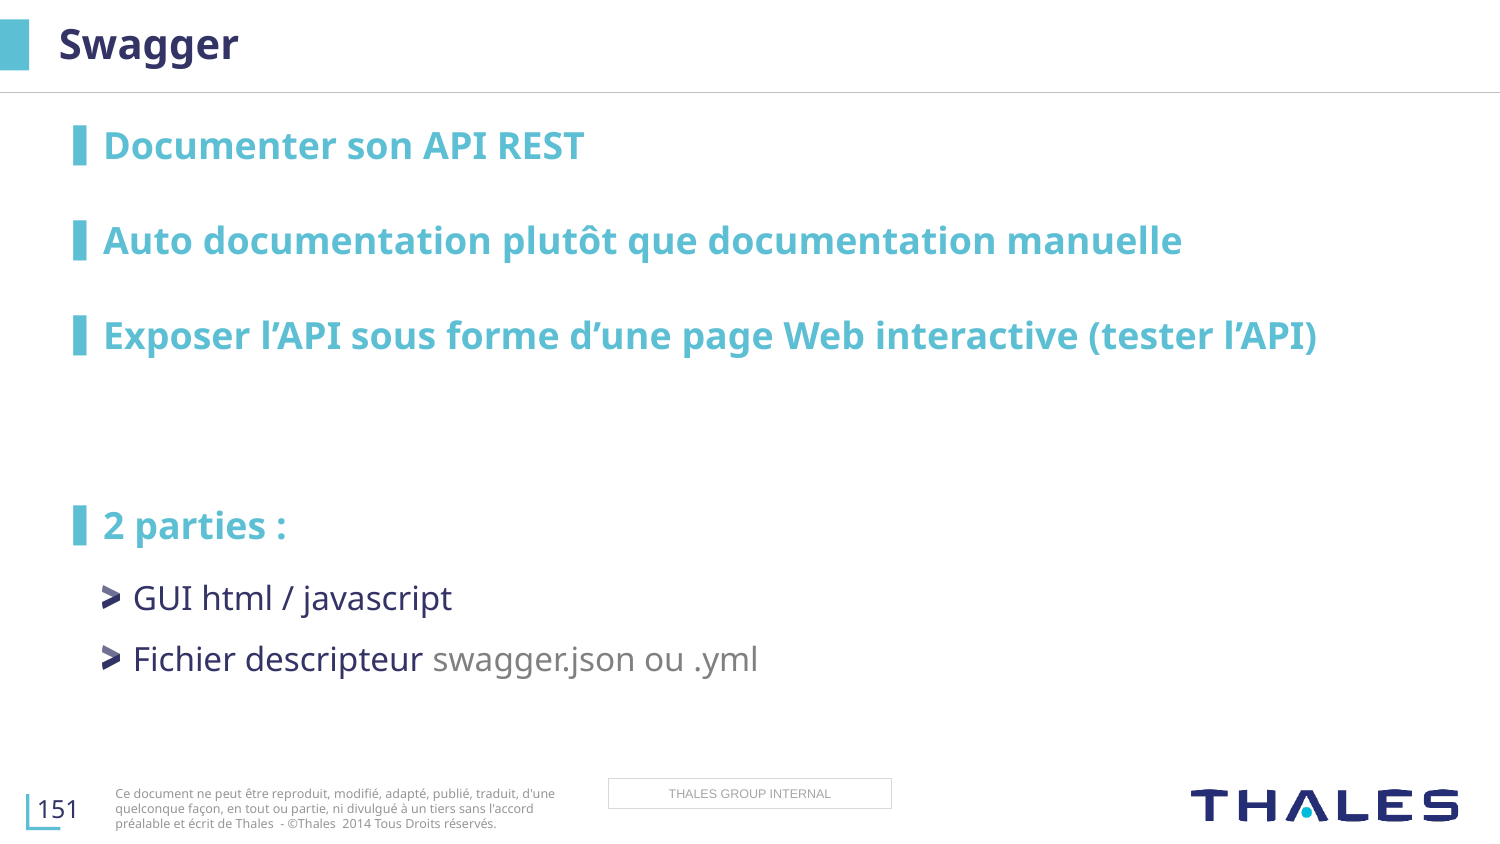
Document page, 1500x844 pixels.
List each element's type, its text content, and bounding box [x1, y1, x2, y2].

title Swagger [43, 0, 1467, 93]
picture [102, 645, 120, 670]
picture [102, 585, 120, 609]
list Documenter son API REST Auto documentation plutôt que documentation manuelle Exposer l’API sous forme d’une page Web interactive (tester l’API) 2 parties : GUI html / javascript Fichier descripteur swagger.json ou .yml [29, 114, 1467, 760]
picture [1183, 778, 1467, 833]
